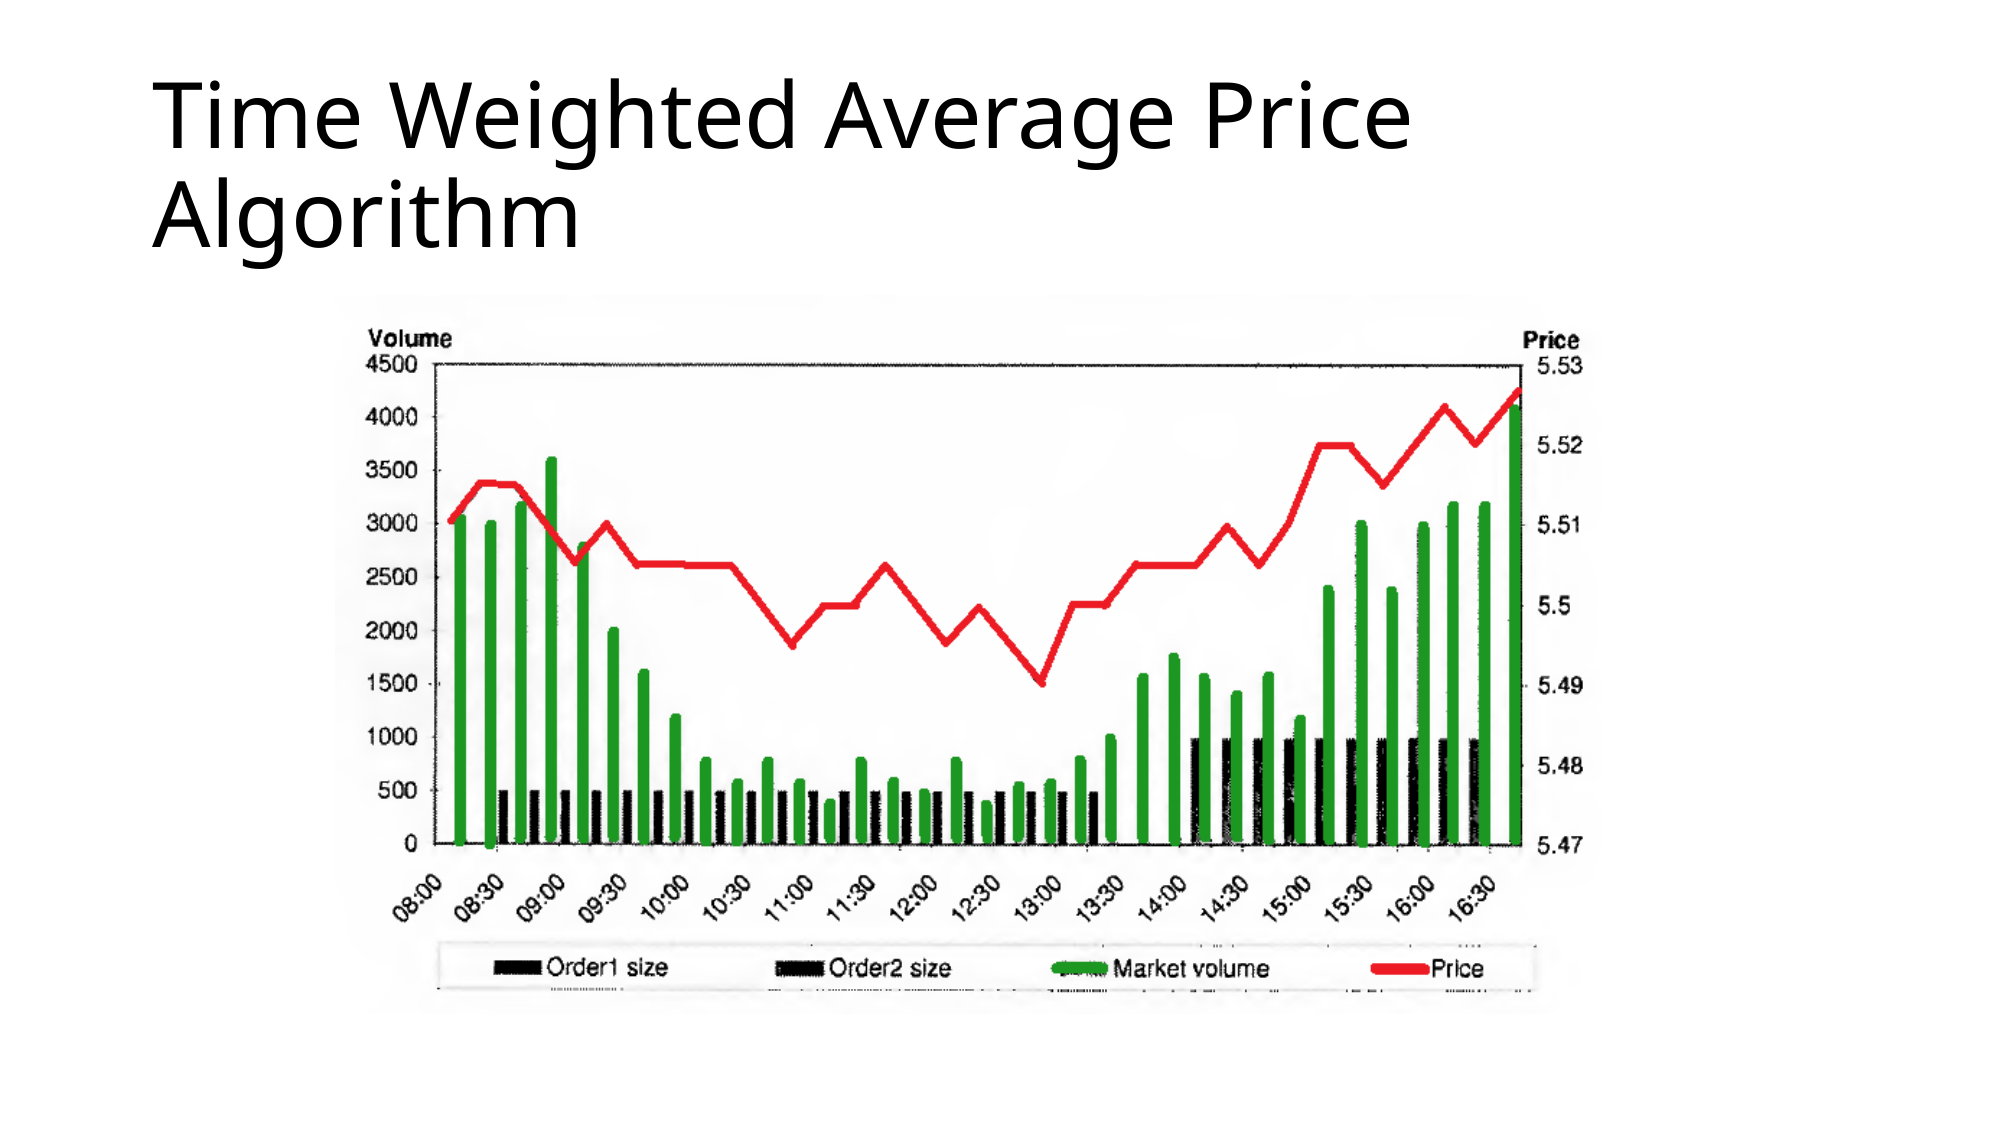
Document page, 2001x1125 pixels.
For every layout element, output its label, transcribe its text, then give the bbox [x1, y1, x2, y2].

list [334, 295, 1658, 1014]
title Time Weighted Average Price Algorithm [137, 59, 1863, 278]
